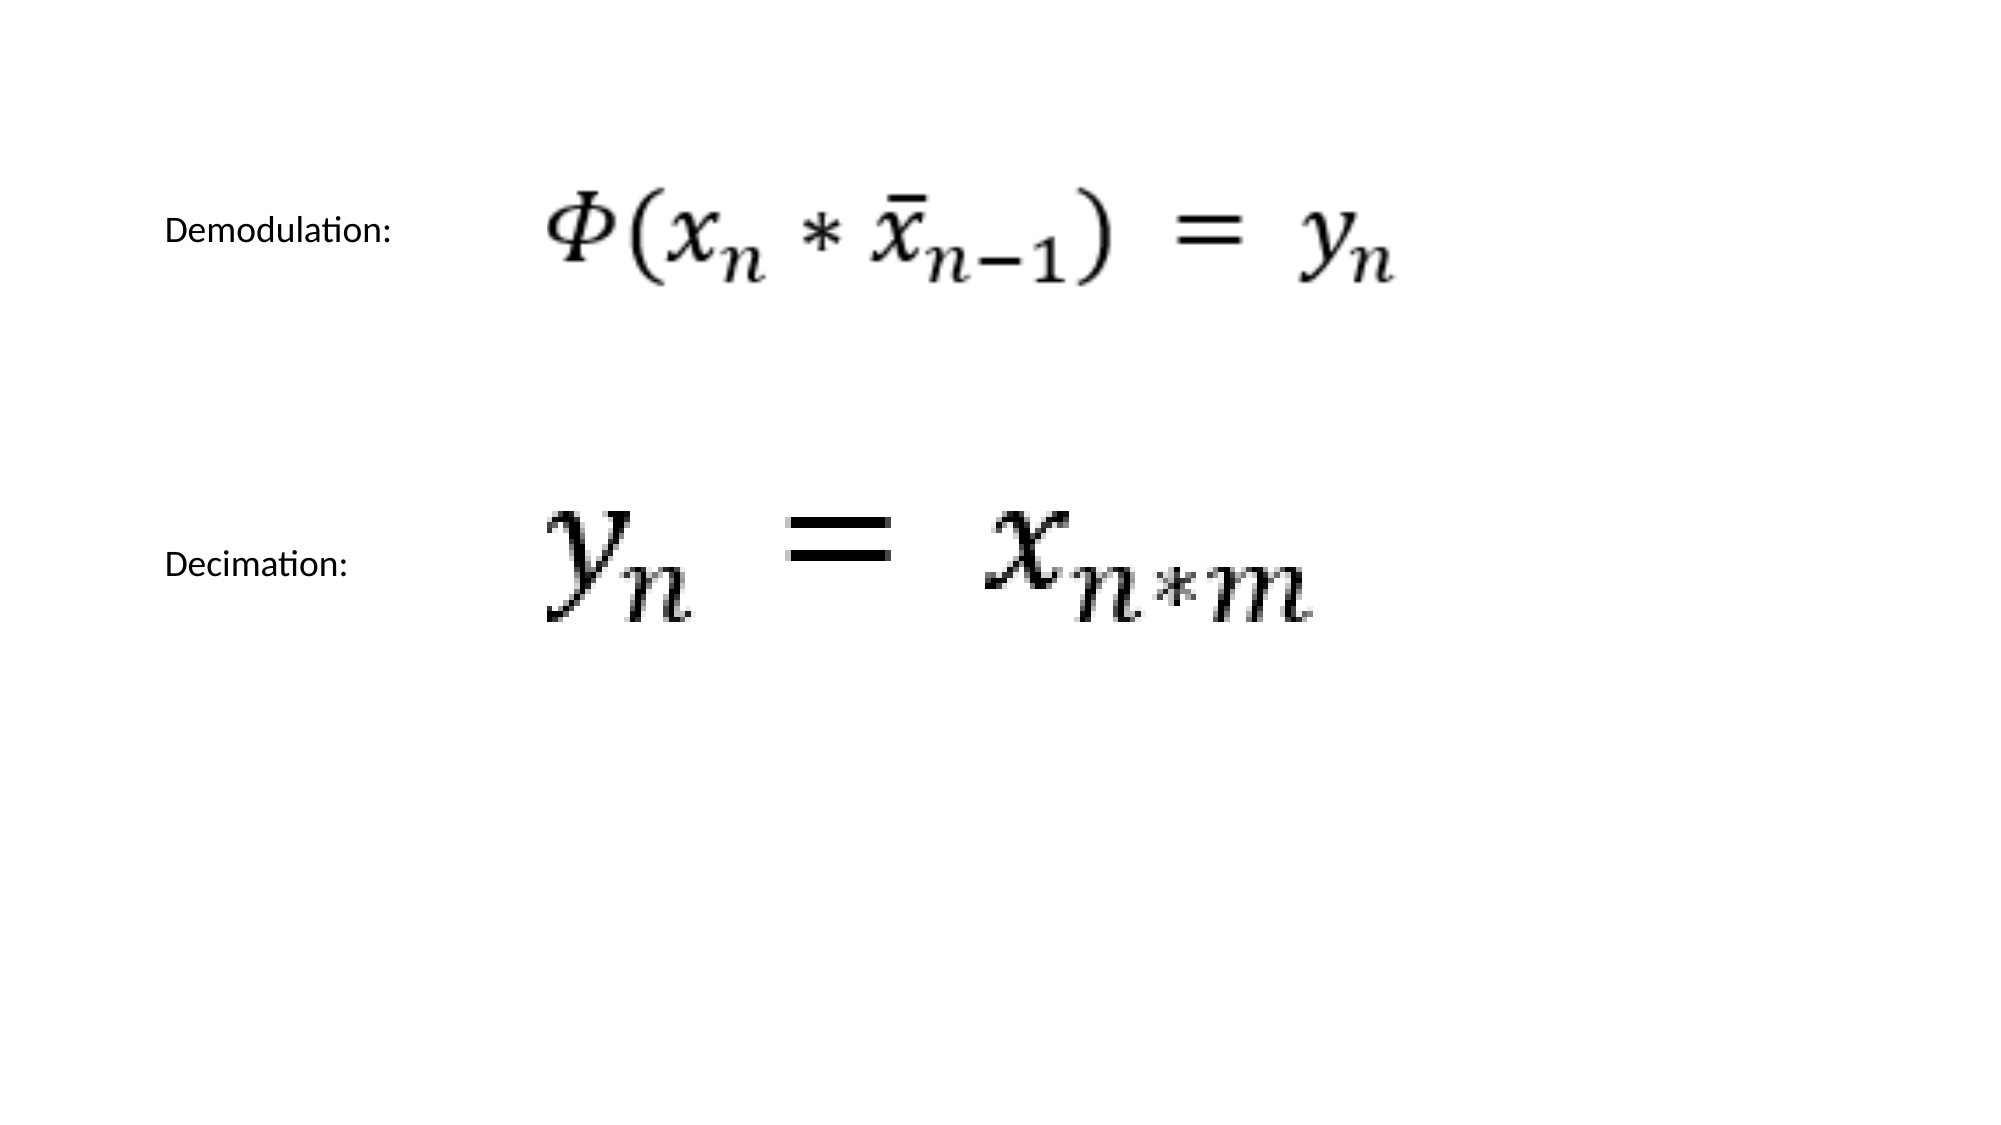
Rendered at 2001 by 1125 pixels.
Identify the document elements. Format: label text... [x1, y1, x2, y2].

picture [547, 154, 1453, 330]
text_box Decimation: [150, 531, 452, 592]
text_box Demodulation: [149, 198, 433, 258]
picture [547, 467, 1330, 684]
